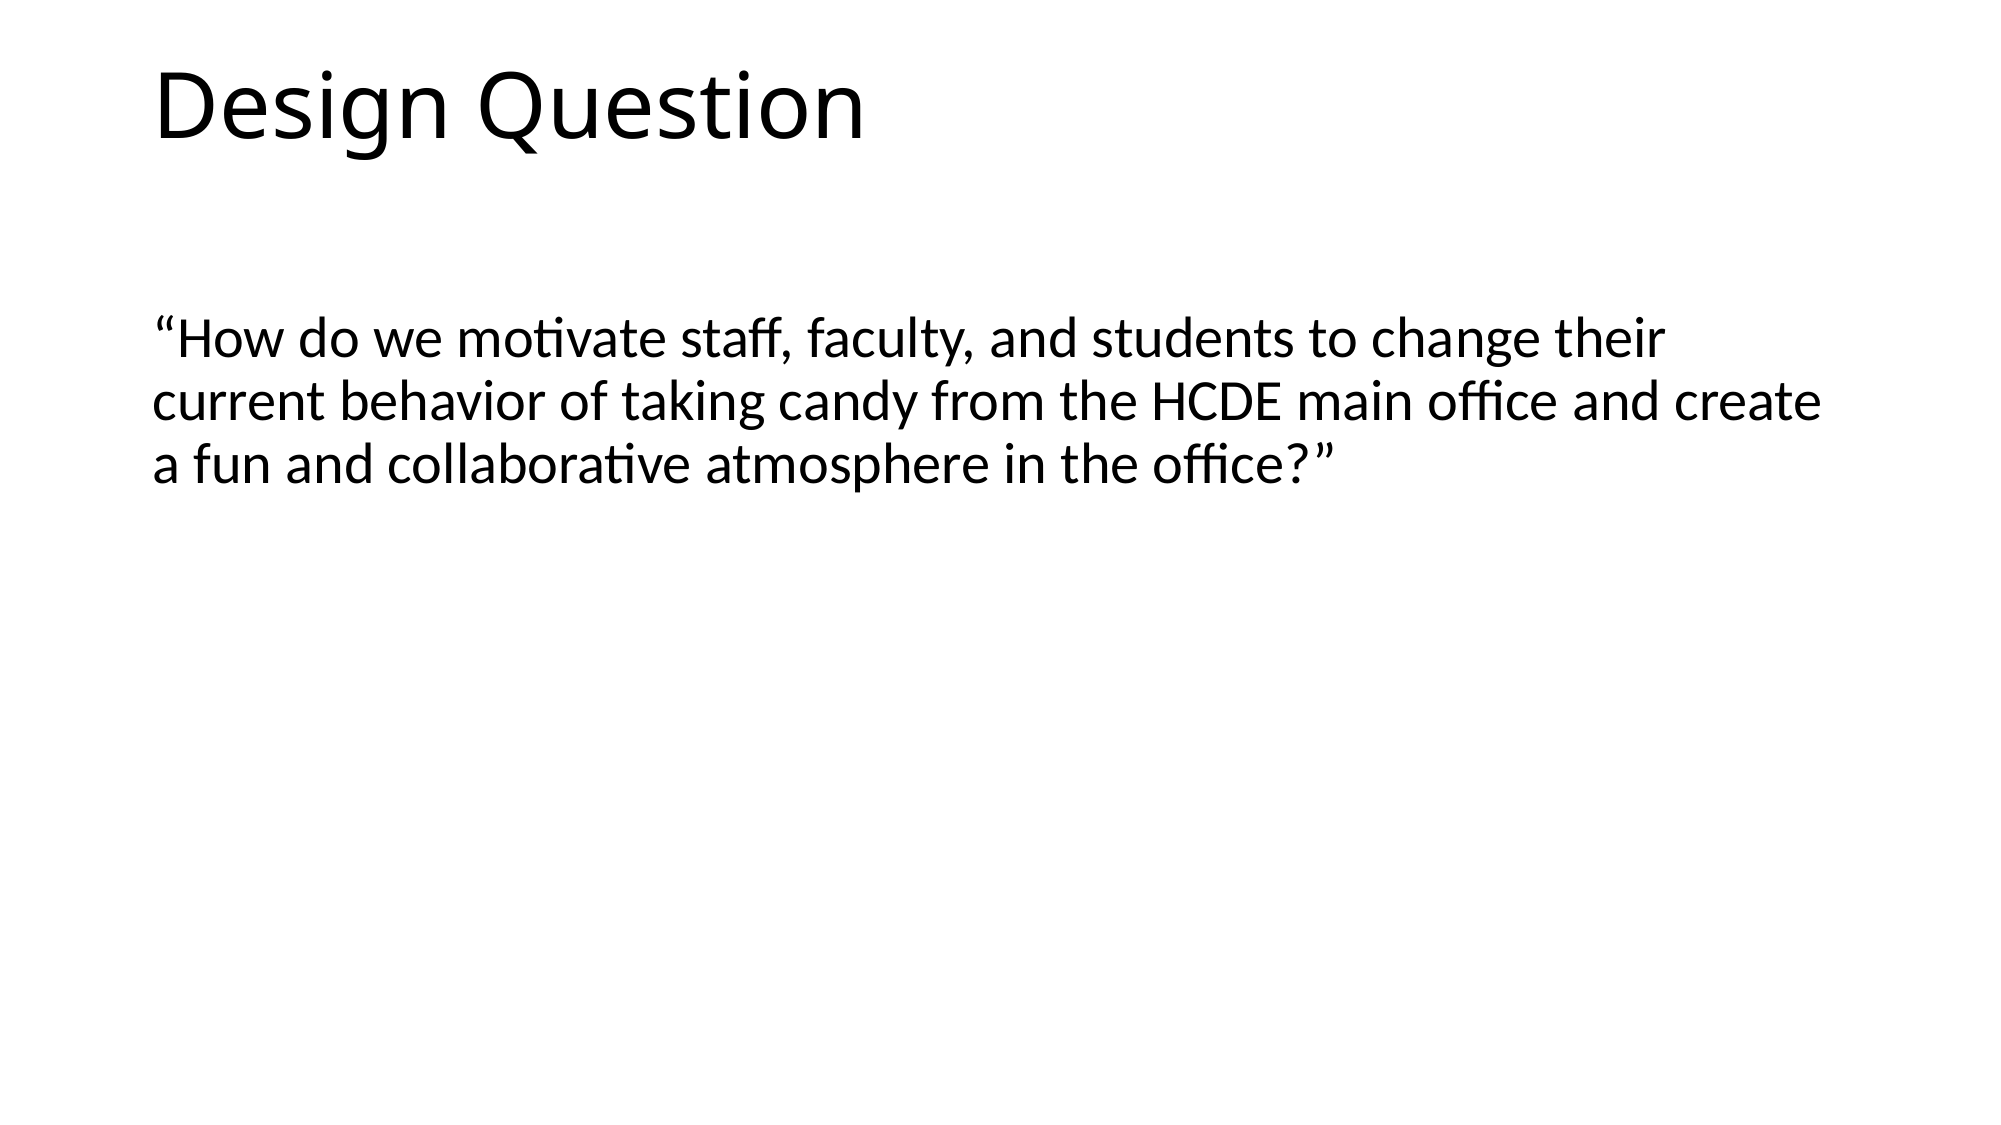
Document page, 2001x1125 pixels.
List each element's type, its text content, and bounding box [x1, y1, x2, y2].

title Design Question [137, 0, 1863, 218]
list “How do we motivate staff, faculty, and students to change their current behavior of taking candy from the HCDE main office and create a fun and collaborative atmosphere in the office?” [137, 299, 1863, 1014]
